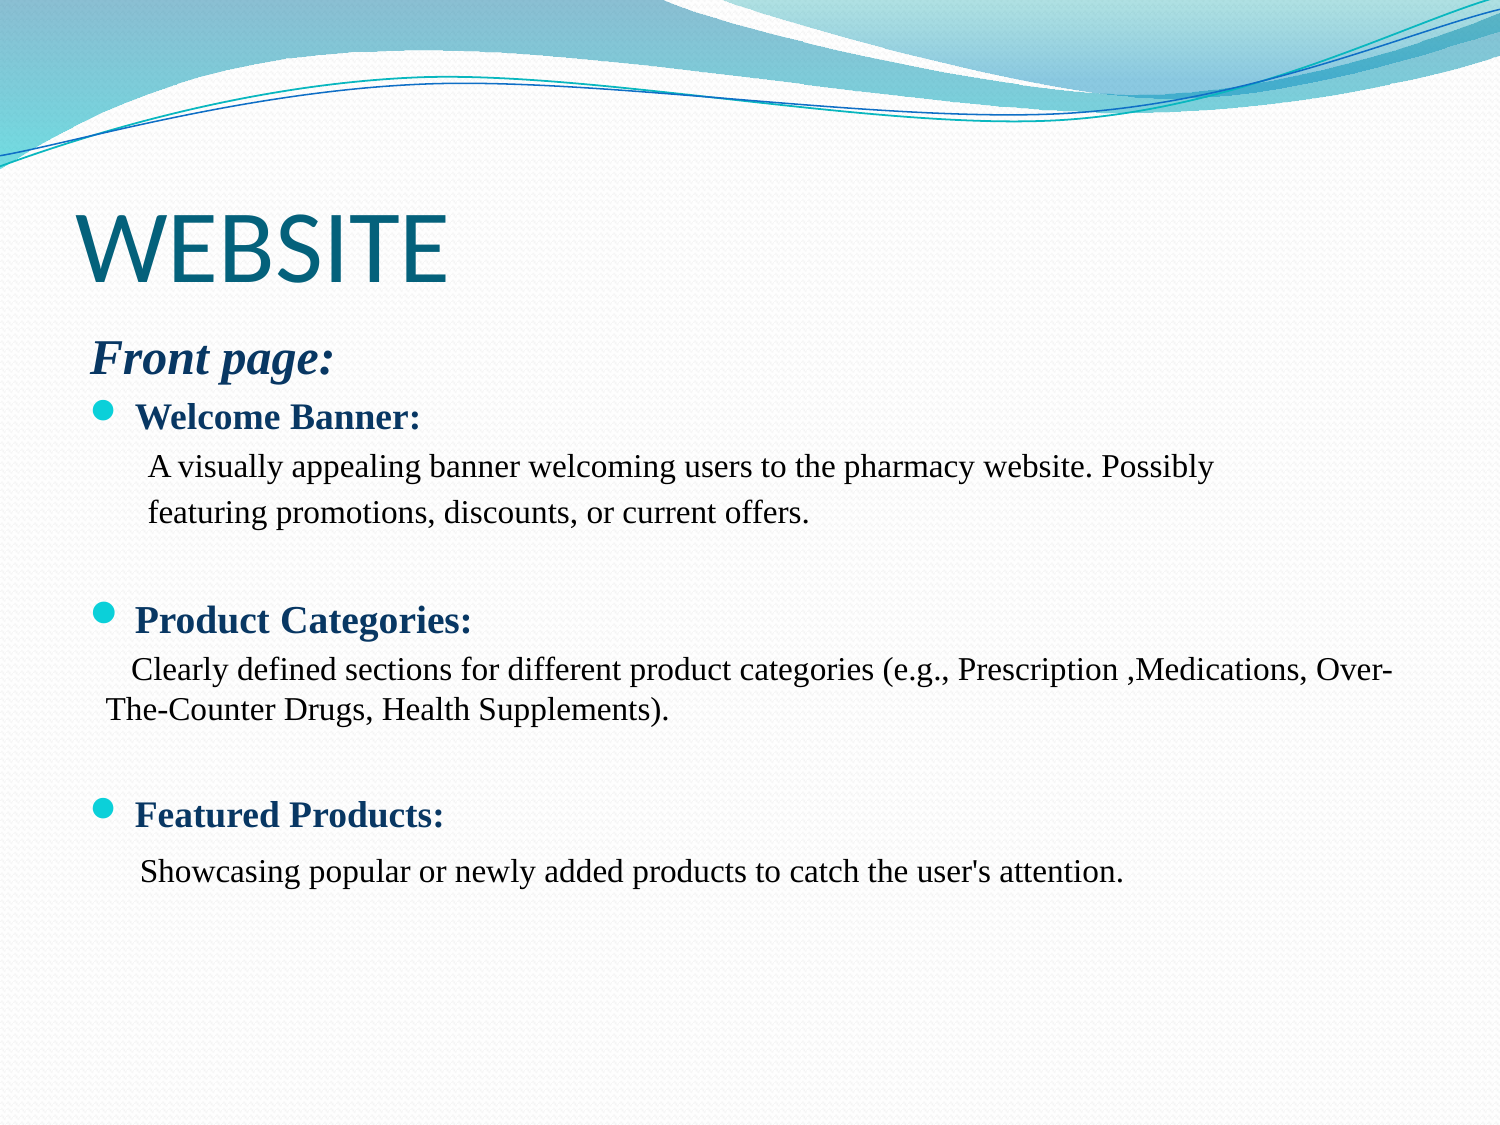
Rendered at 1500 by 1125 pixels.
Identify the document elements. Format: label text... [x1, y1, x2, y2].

list Front page: Welcome Banner: A visually appealing banner welcoming users to the pharmacy website. Possibly featuring promotions, discounts, or current offers. Product Categories: Clearly defined sections for different product categories (e.g., Prescription ,Medications, Over- The-Counter Drugs, Health Supplements). Featured Products: Showcasing popular or newly added products to catch the user's attention. [75, 317, 1425, 1038]
title WEBSITE [75, 115, 1425, 303]
